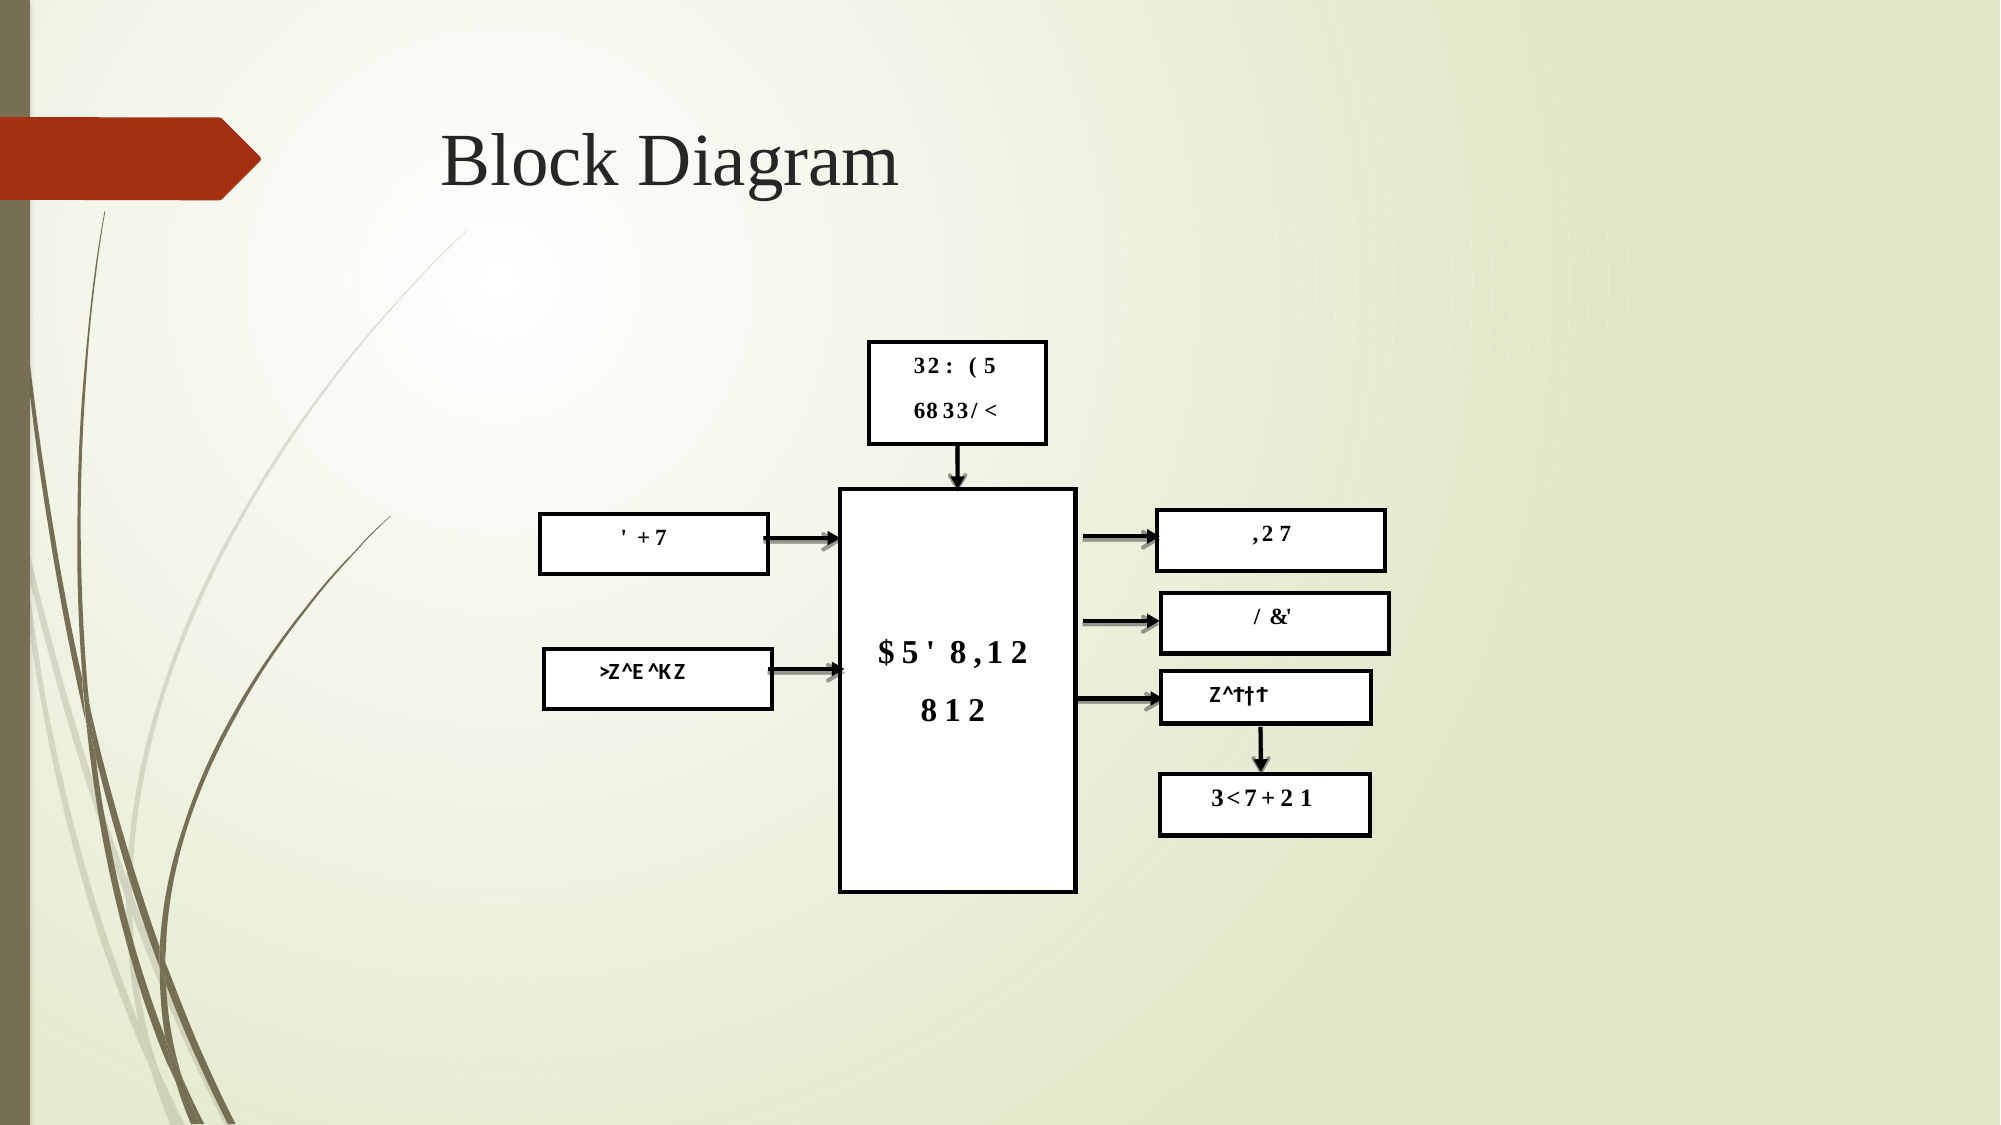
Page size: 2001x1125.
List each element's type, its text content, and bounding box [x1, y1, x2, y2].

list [506, 335, 1529, 917]
title Block Diagram [425, 102, 1888, 313]
